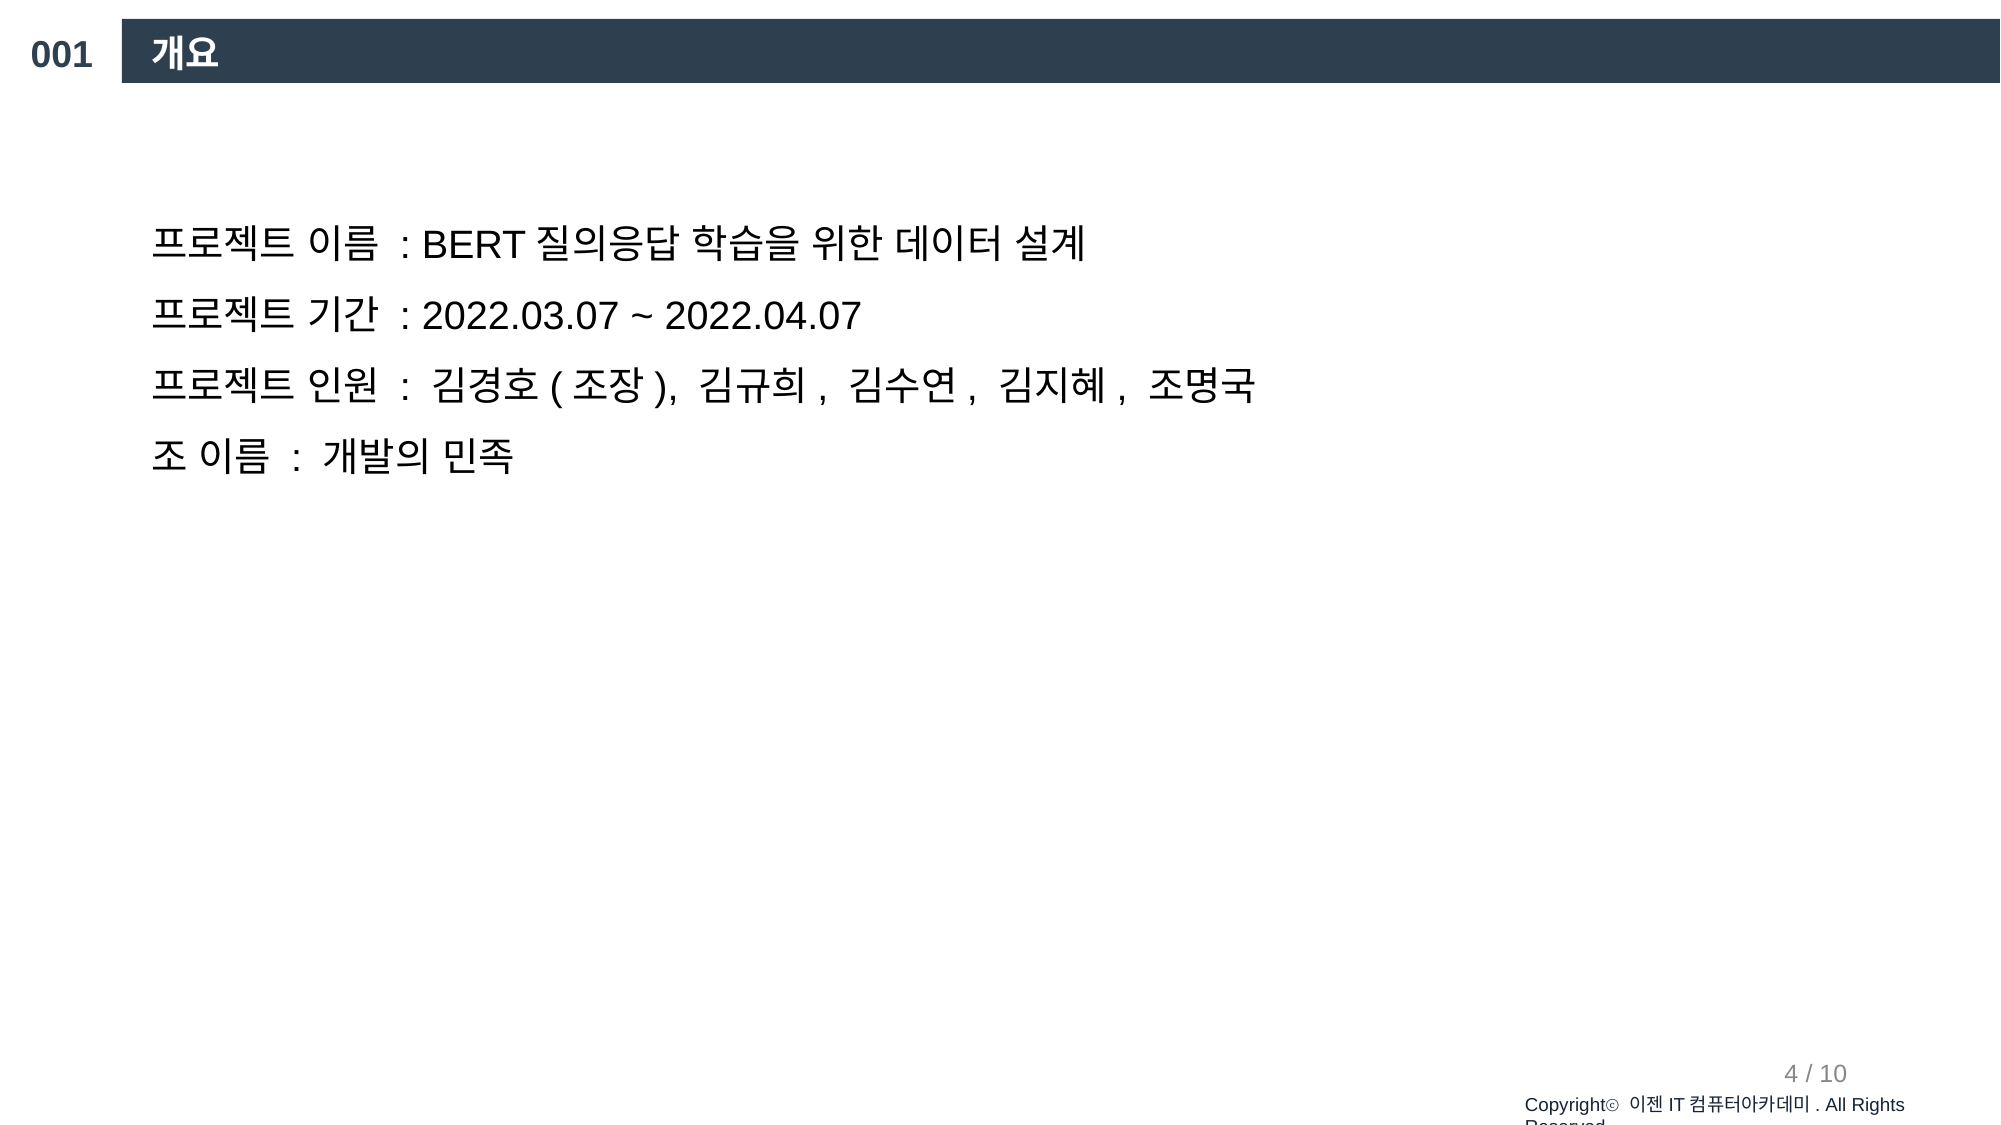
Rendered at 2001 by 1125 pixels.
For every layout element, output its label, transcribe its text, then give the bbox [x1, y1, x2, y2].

text_box 개요 [135, 22, 261, 83]
text_box 프로젝트 이름 : BERT질의응답 학습을 위한 데이터 설계 프로젝트 기간 : 2022.03.07 ~ 2022.04.07 프로젝트 인원 : 김경호(조장), 김규희, 김수연, 김지혜, 조명국 조 이름 : 개발의 민족 [135, 187, 1319, 488]
text_box 001 [15, 22, 110, 83]
text_box [121, 18, 2000, 83]
slide_number ‹#› / 10 [1412, 1042, 1863, 1103]
